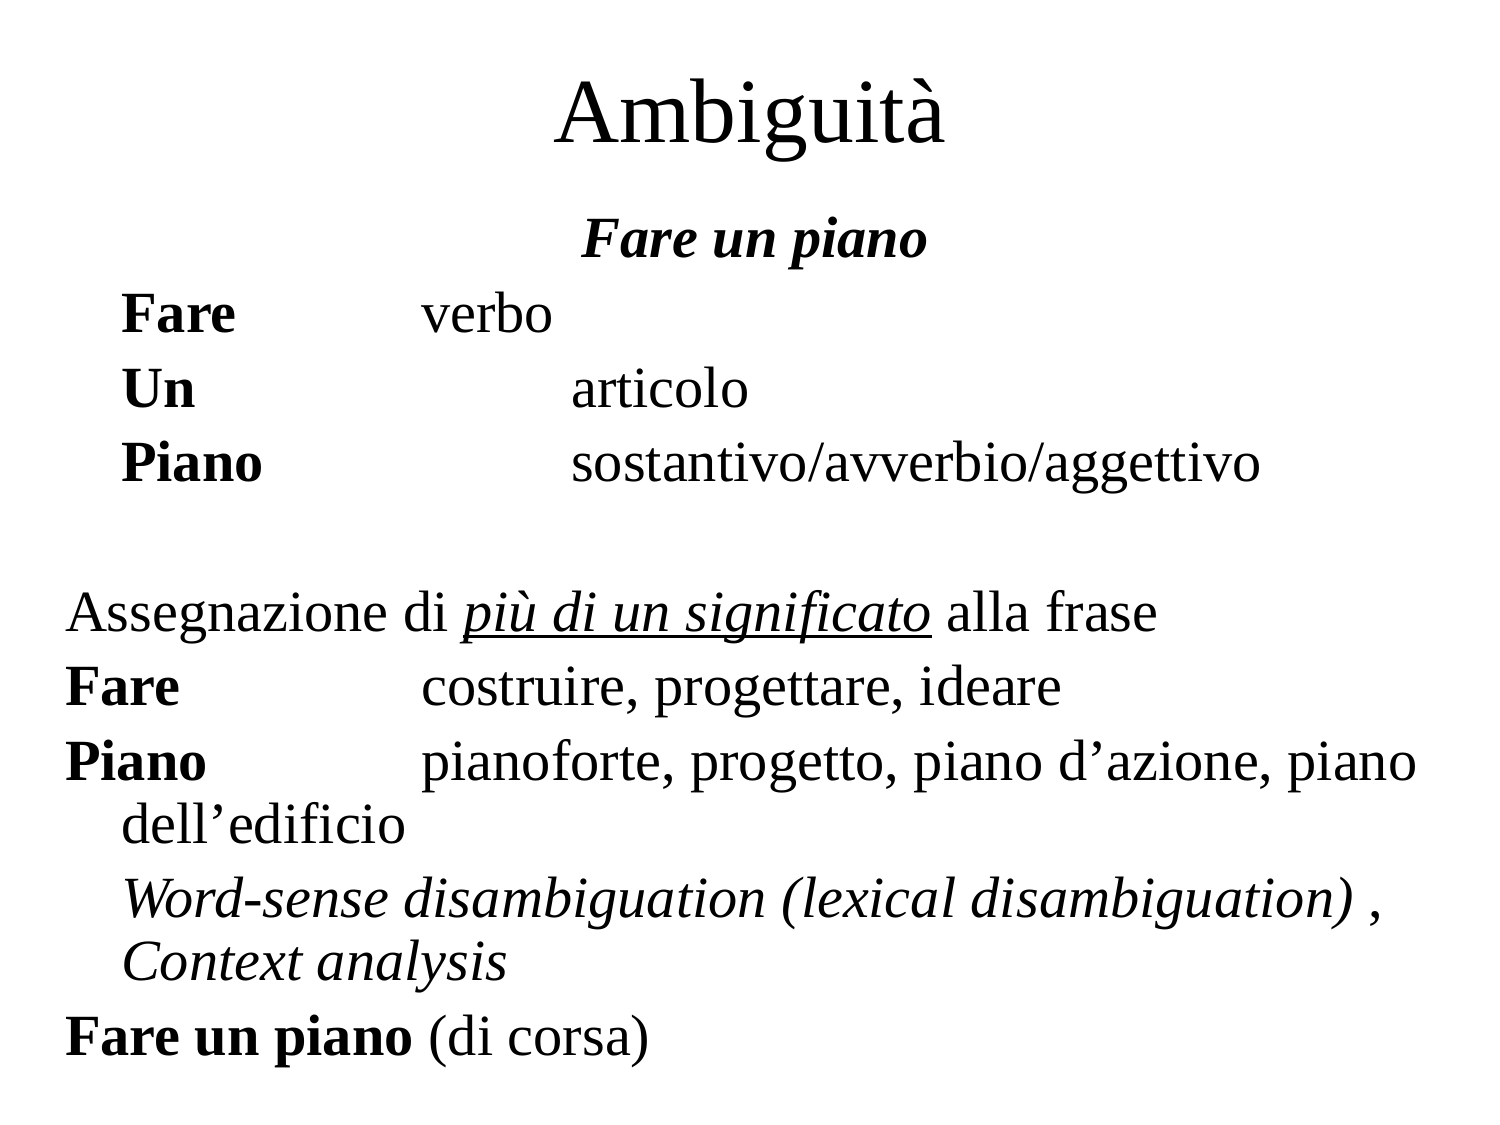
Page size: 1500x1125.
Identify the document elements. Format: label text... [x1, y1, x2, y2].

title Ambiguità [112, 12, 1388, 200]
list Fare un piano Fare verbo Un articolo Piano sostantivo/avverbio/aggettivo Assegnazione di più di un significato alla frase Fare costruire, progettare, ideare Piano pianoforte, progetto, piano d’azione, piano dell’edificio Word-sense disambiguation (lexical disambiguation) , Context analysis Fare un piano (di corsa) [50, 200, 1475, 1125]
